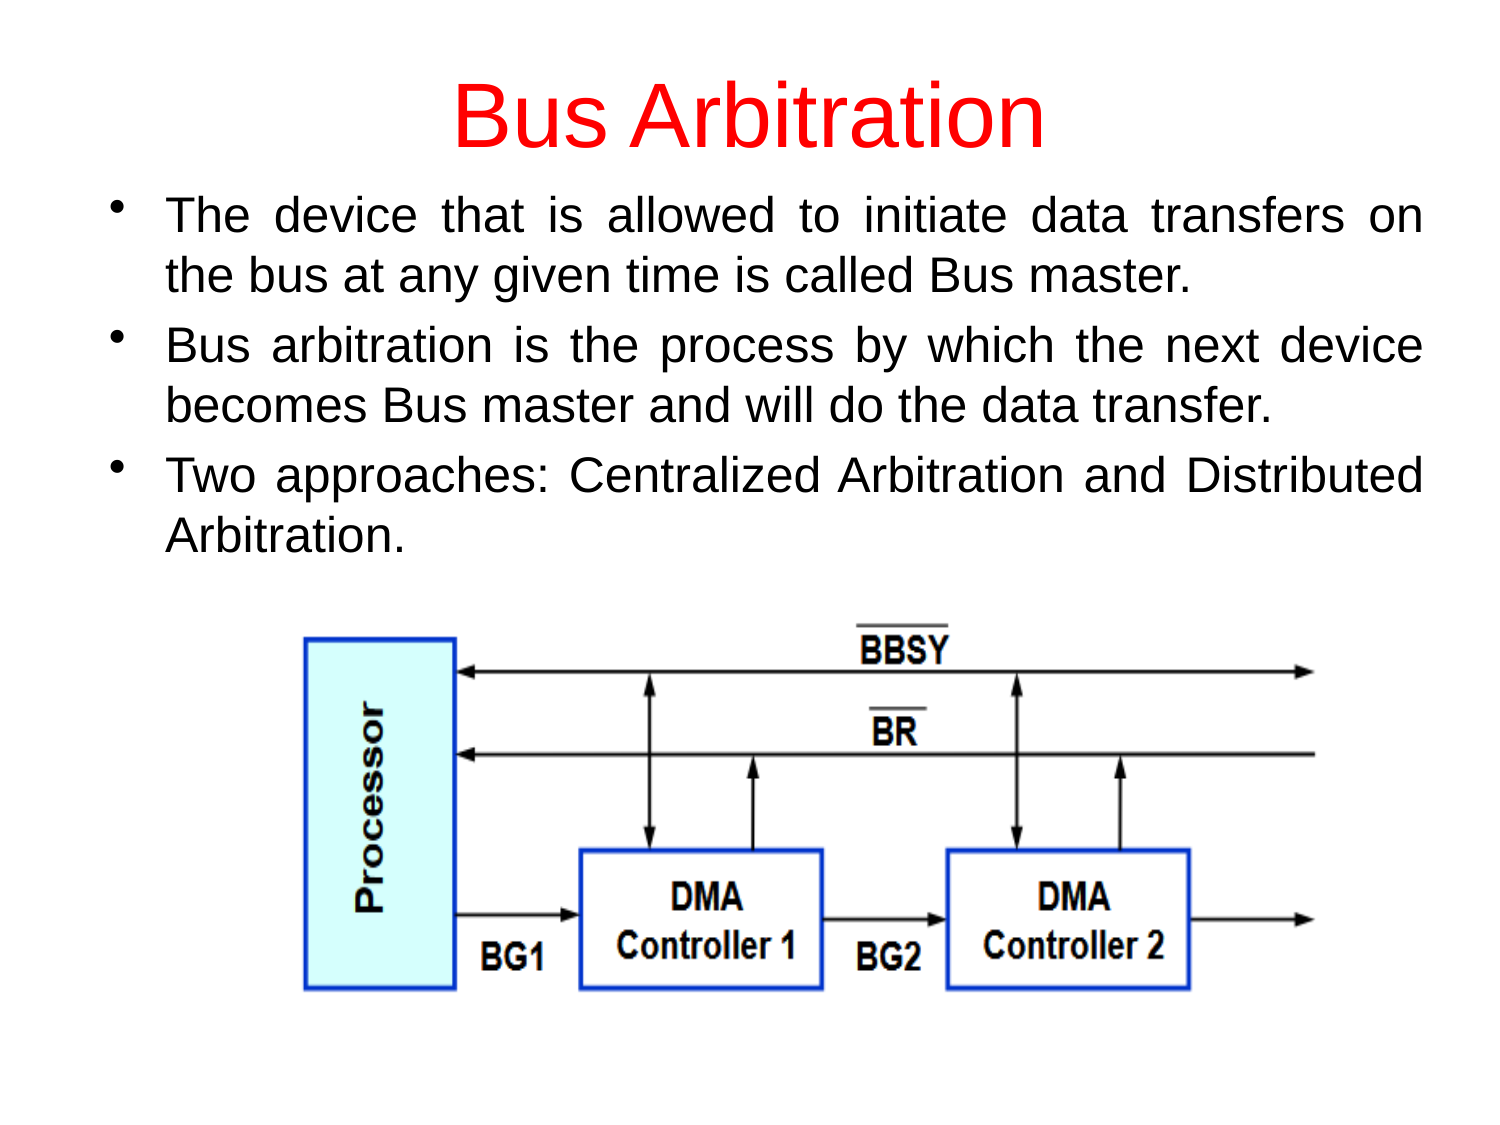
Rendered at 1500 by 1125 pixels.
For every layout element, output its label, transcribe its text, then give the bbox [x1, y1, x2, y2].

list The device that is allowed to initiate data transfers on the bus at any given time is called Bus master. Bus arbitration is the process by which the next device becomes Bus master and will do the data transfer. Two approaches: Centralized Arbitration and Distributed Arbitration. [93, 174, 1441, 656]
title Bus Arbitration [74, 16, 1426, 205]
picture [249, 587, 1376, 1034]
